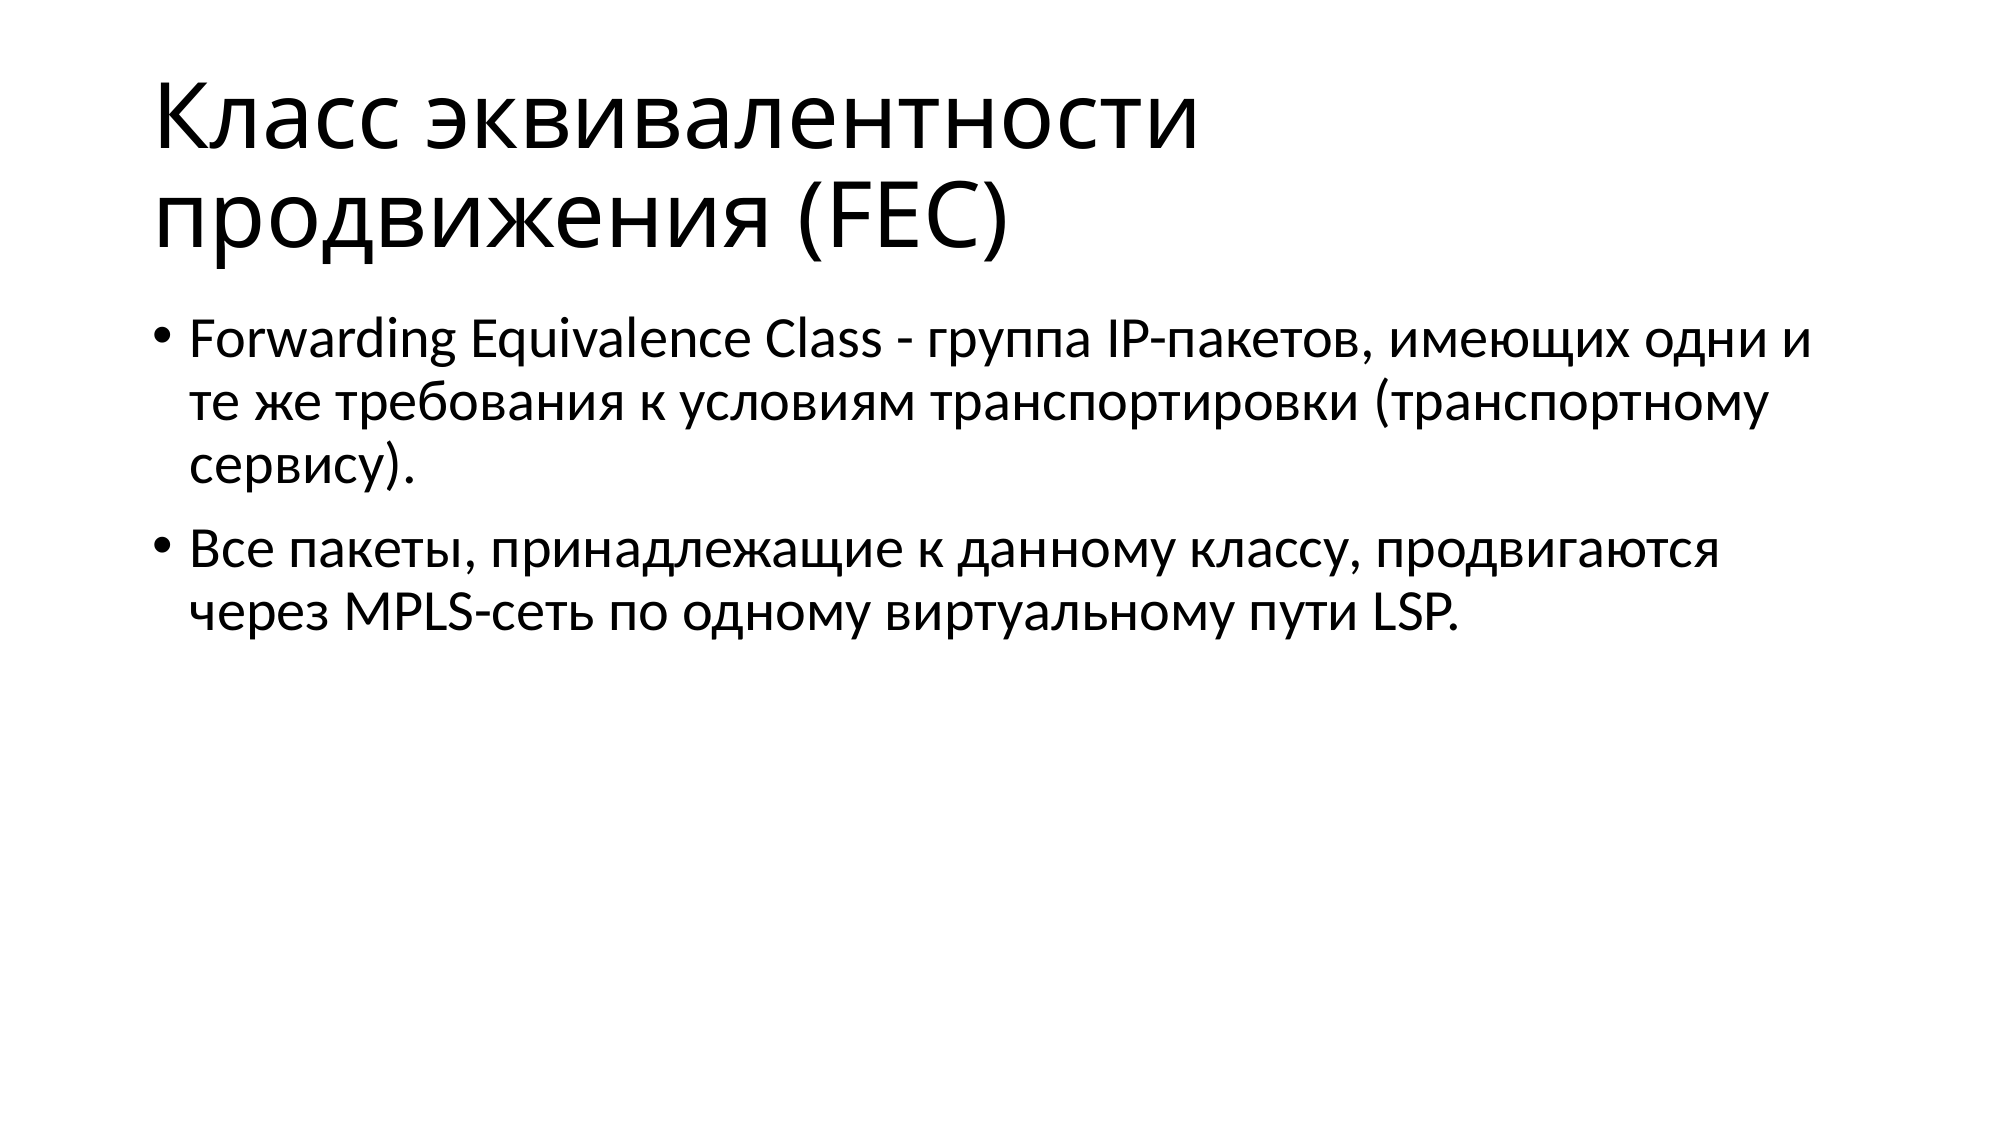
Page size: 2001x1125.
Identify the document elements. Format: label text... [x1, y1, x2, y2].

title Класс эквивалентности продвижения (FEC) [137, 59, 1863, 278]
list Forwarding Equivalence Class - группа IP-пакетов, имеющих одни и те же требования к условиям транспортировки (транспортному сервису). Все пакеты, принадлежащие к данному классу, продвигаются через MPLS-сеть по одному виртуальному пути LSP. [137, 299, 1863, 1014]
